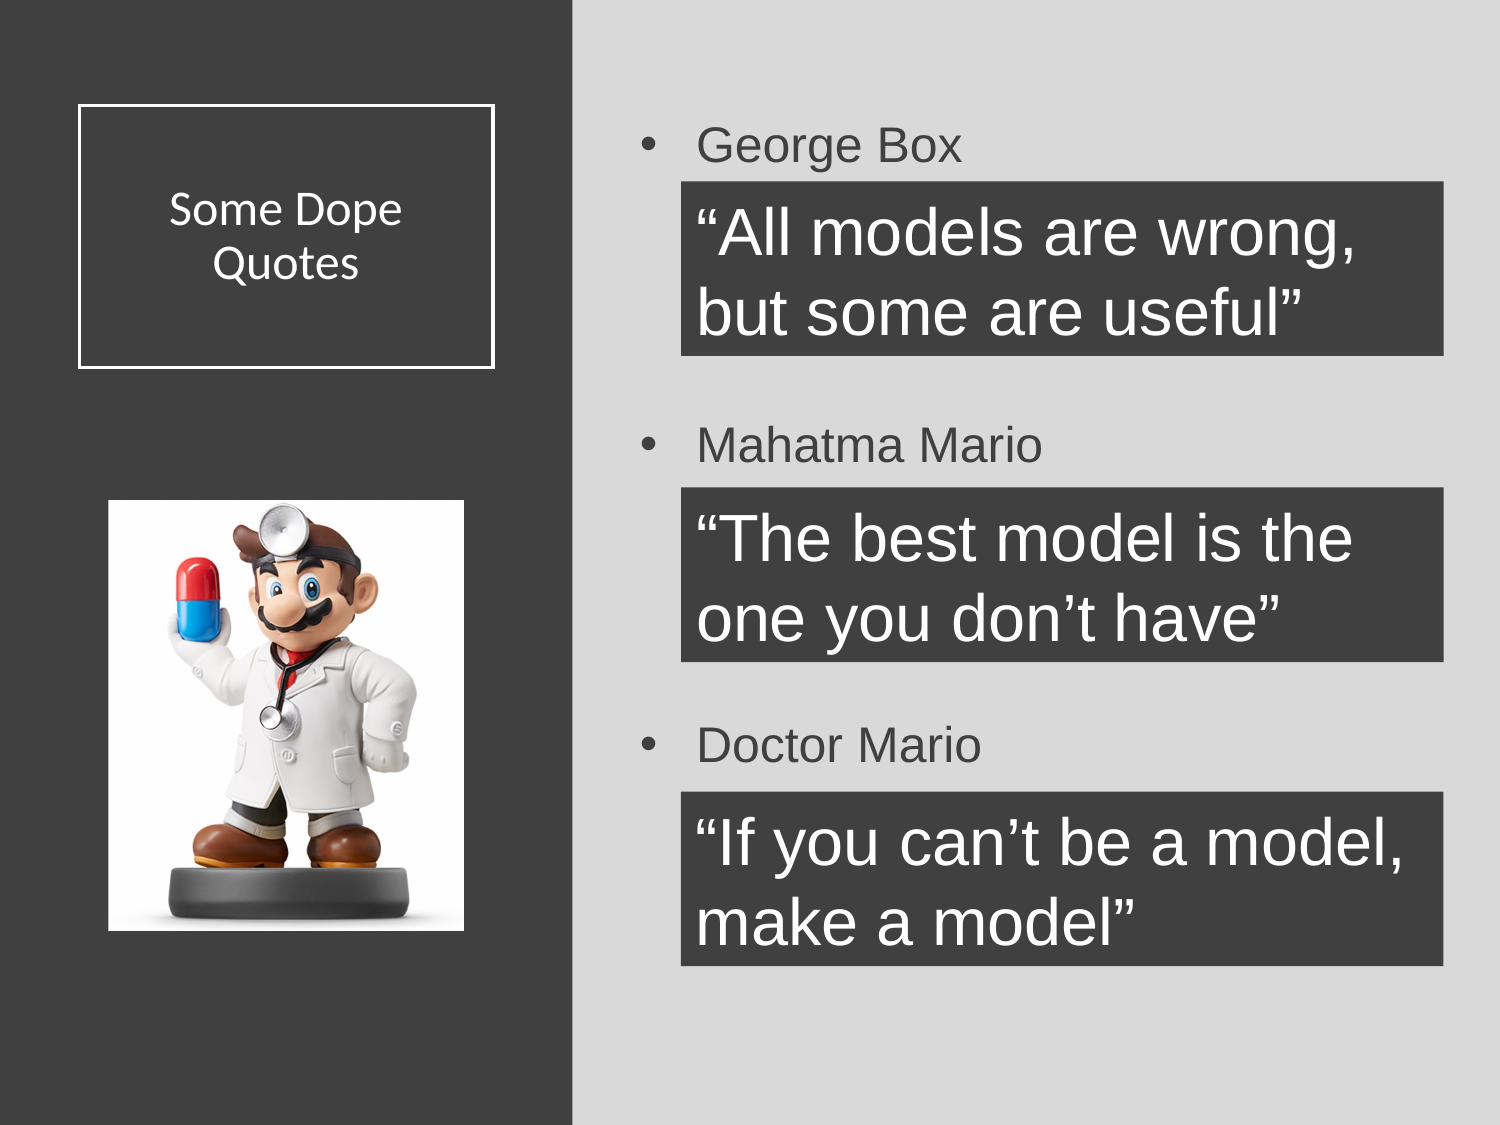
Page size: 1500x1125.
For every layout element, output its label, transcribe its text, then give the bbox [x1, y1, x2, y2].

text_box “The best model is the one you don’t have” [681, 487, 1444, 663]
text_box [0, 0, 573, 1125]
picture [107, 499, 465, 931]
title Some Dope Quotes [78, 105, 494, 368]
text_box “All models are wrong, but some are useful” [681, 181, 1444, 356]
text_box “If you can’t be a model, make a model” [680, 791, 1444, 967]
text_box George Box Mahatma Mario Doctor Mario [624, 105, 1500, 1125]
